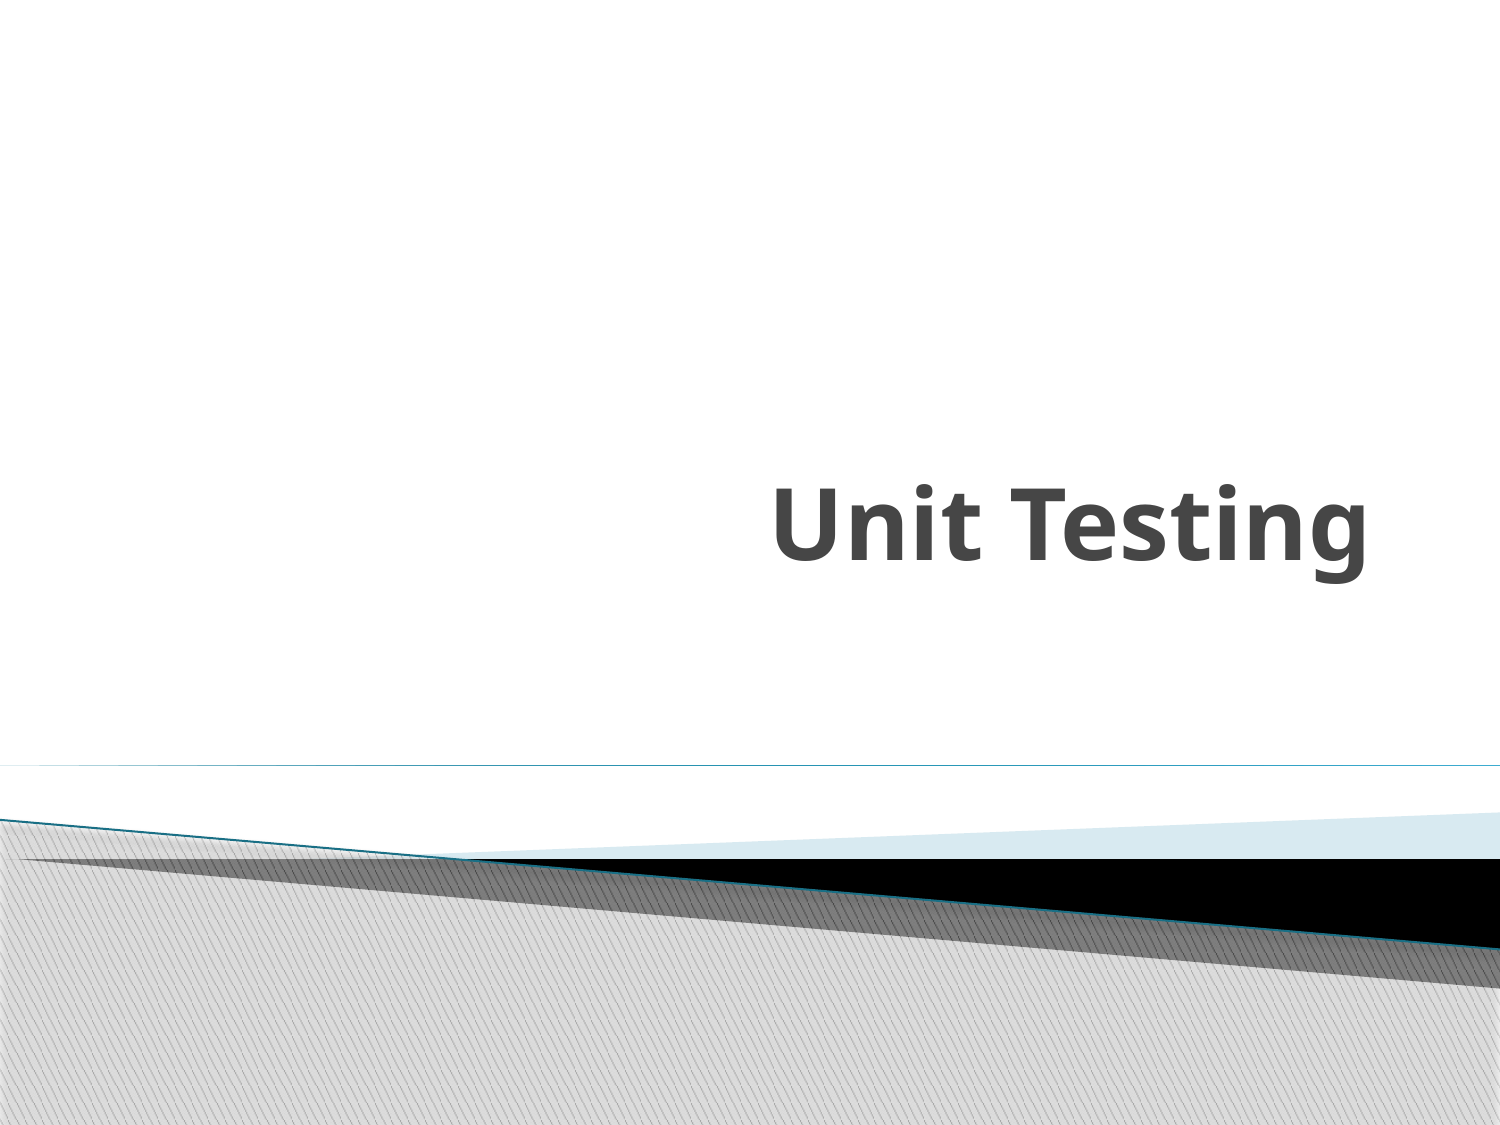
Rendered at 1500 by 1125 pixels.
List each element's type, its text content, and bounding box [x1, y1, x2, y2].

title Unit Testing [112, 287, 1388, 588]
picture [5, 859, 1500, 989]
